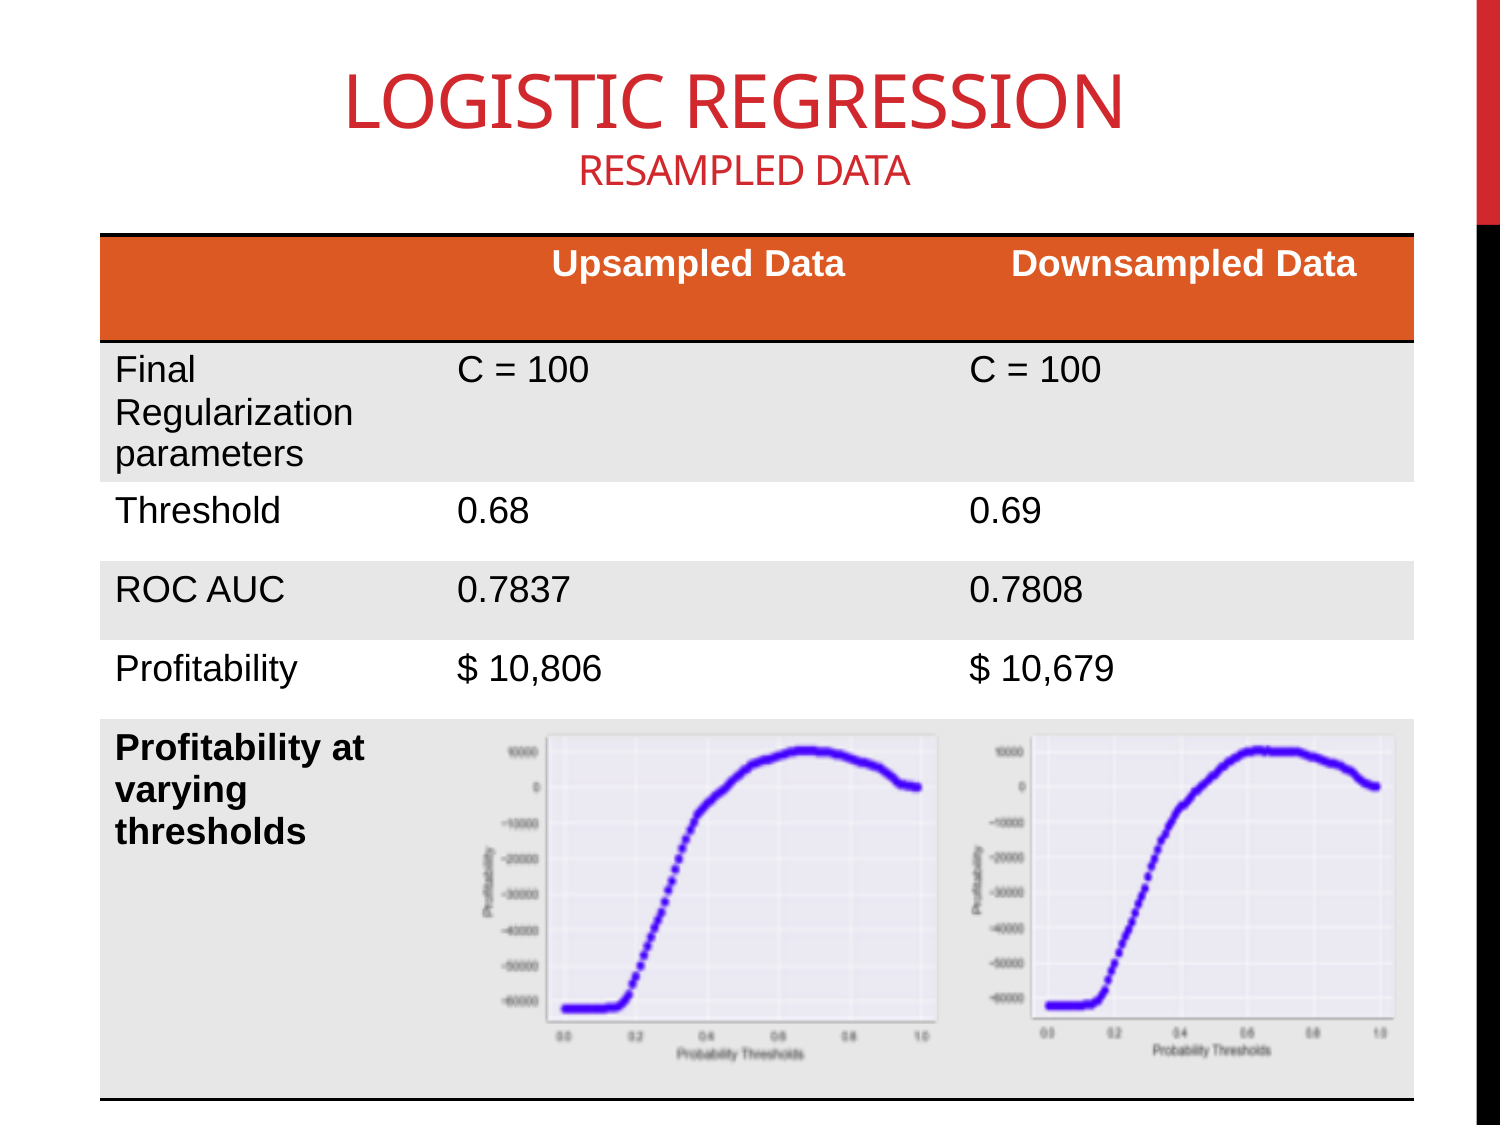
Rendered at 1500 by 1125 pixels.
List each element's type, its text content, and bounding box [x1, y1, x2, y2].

table_cell 0.7837 [442, 561, 954, 640]
table_header Upsampled Data [442, 237, 954, 340]
table_cell $ 10,679 [954, 640, 1414, 719]
picture [964, 728, 1400, 1063]
table_cell 0.7808 [954, 561, 1414, 640]
table_cell C = 100 [954, 343, 1414, 482]
table_cell Threshold [100, 482, 442, 561]
table_cell Profitability [100, 640, 442, 719]
table_cell $ 10,806 [442, 640, 954, 719]
table_header [100, 237, 442, 340]
table_cell ROC AUC [100, 561, 442, 640]
title Logistic Regression RESAMPLED DATA [75, 34, 1414, 202]
table_cell Profitability at varying thresholds [100, 719, 442, 1098]
table_cell [954, 719, 1414, 1098]
table_cell 0.69 [954, 482, 1414, 561]
table_cell [442, 719, 954, 1098]
picture [474, 728, 941, 1067]
table_cell Final Regularization parameters [100, 343, 442, 482]
table_cell C = 100 [442, 343, 954, 482]
table_cell 0.68 [442, 482, 954, 561]
table_header Downsampled Data [954, 237, 1414, 340]
